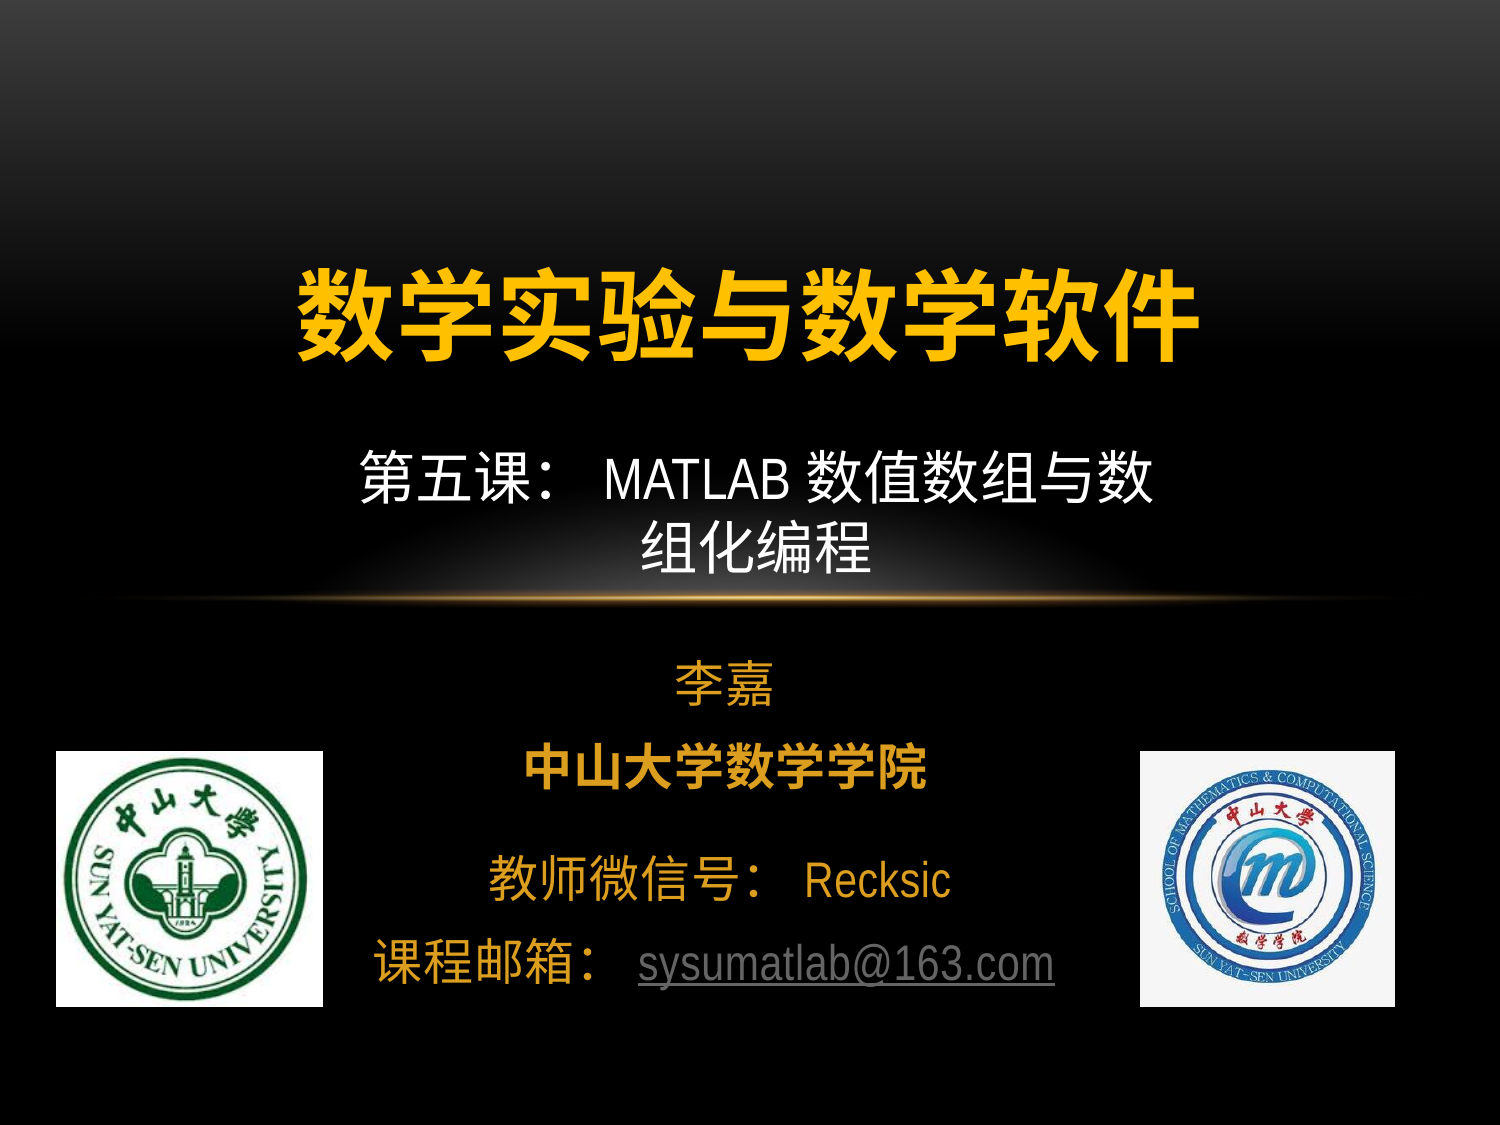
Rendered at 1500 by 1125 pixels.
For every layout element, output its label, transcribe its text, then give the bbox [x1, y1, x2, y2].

title 数学实验与数学软件 [112, 219, 1388, 461]
text_box 教师微信号：Recksic 课程邮箱：sysumatlab@163.com [194, 775, 1245, 1063]
subtitle 李嘉 中山大学数学学院 [200, 562, 1250, 775]
picture [56, 751, 323, 1007]
picture [1140, 751, 1396, 1007]
picture [0, 0, 1500, 750]
text_box 第五课：MATLAB数值数组与数组化编程 [336, 433, 1176, 589]
